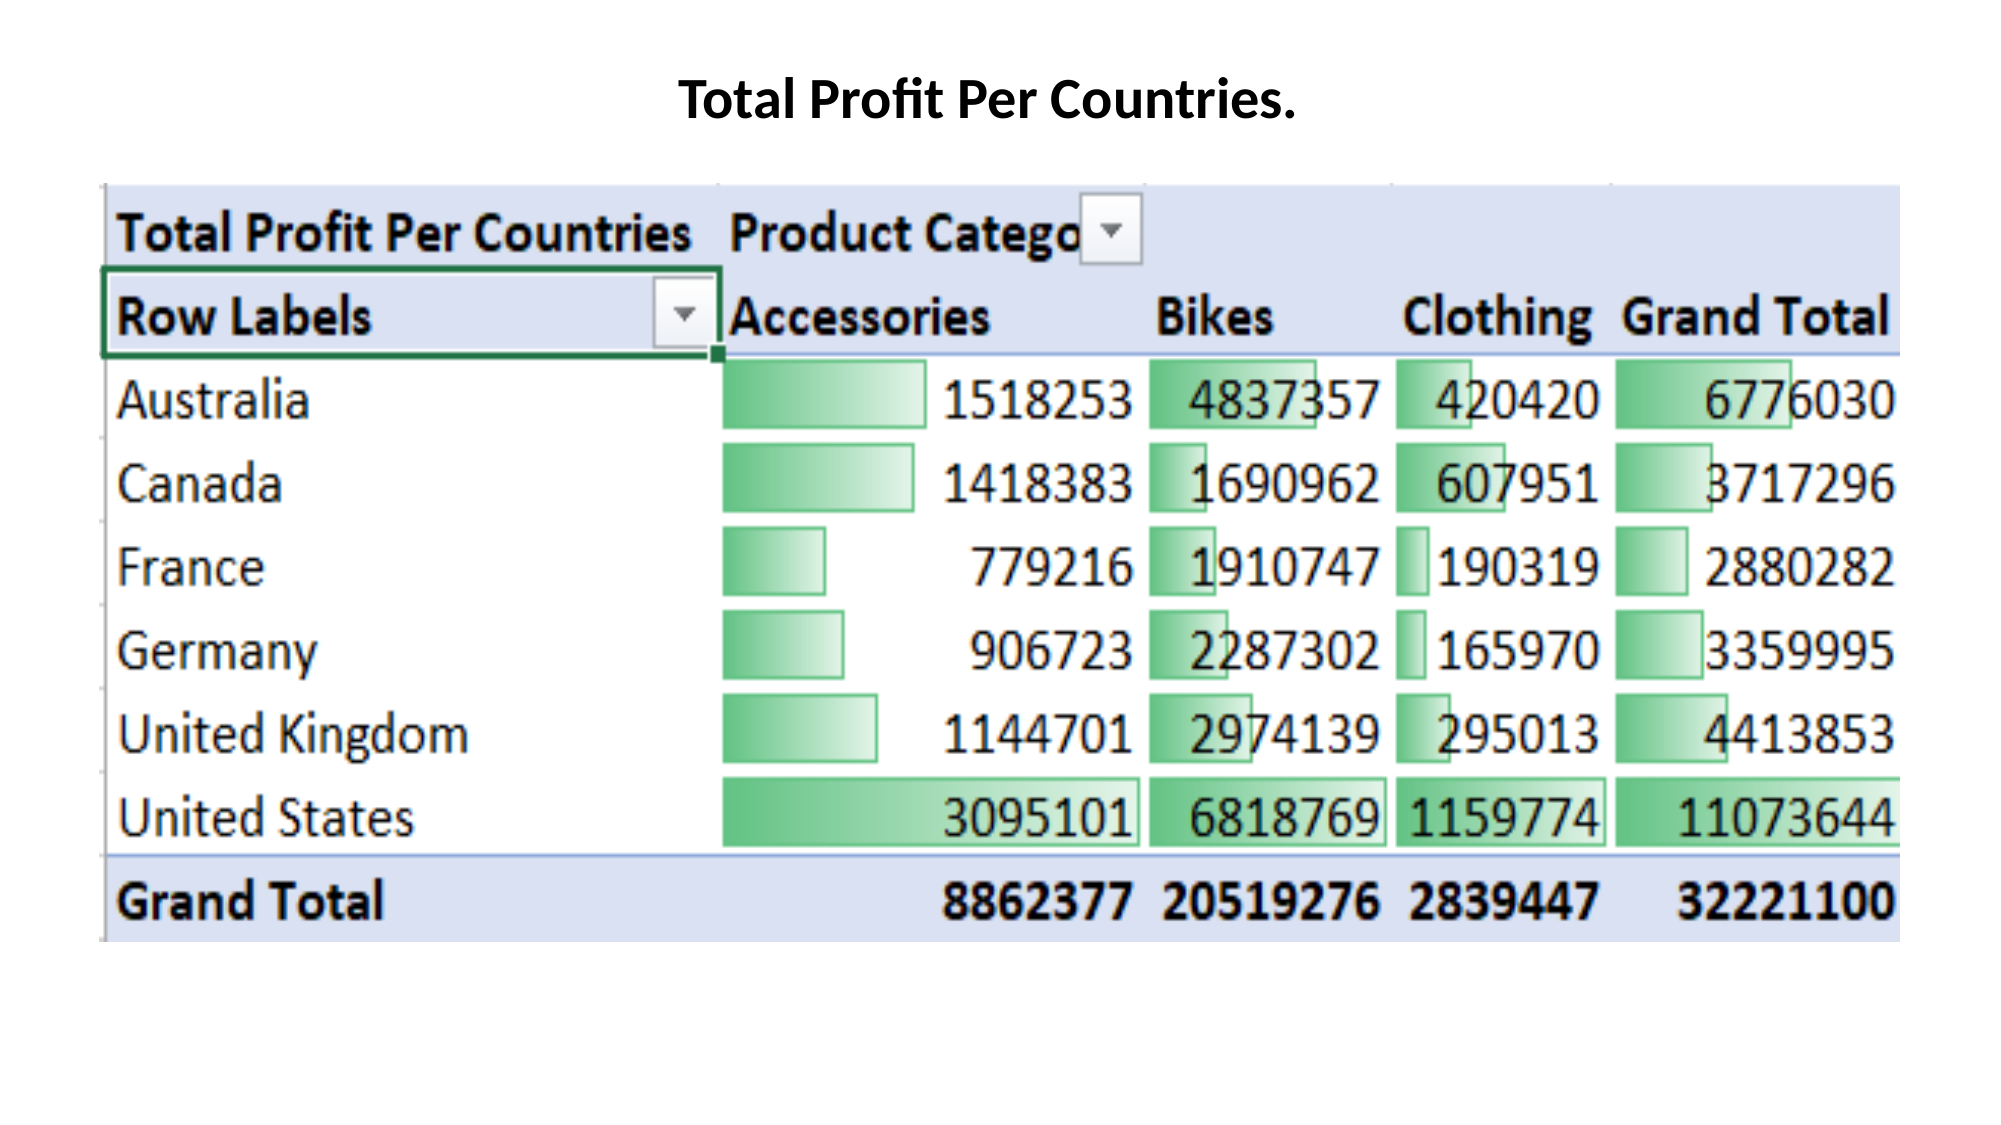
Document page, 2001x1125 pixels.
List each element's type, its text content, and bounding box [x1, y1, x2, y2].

text_box Total Profit Per Countries. [664, 53, 1336, 138]
picture [99, 183, 1900, 942]
